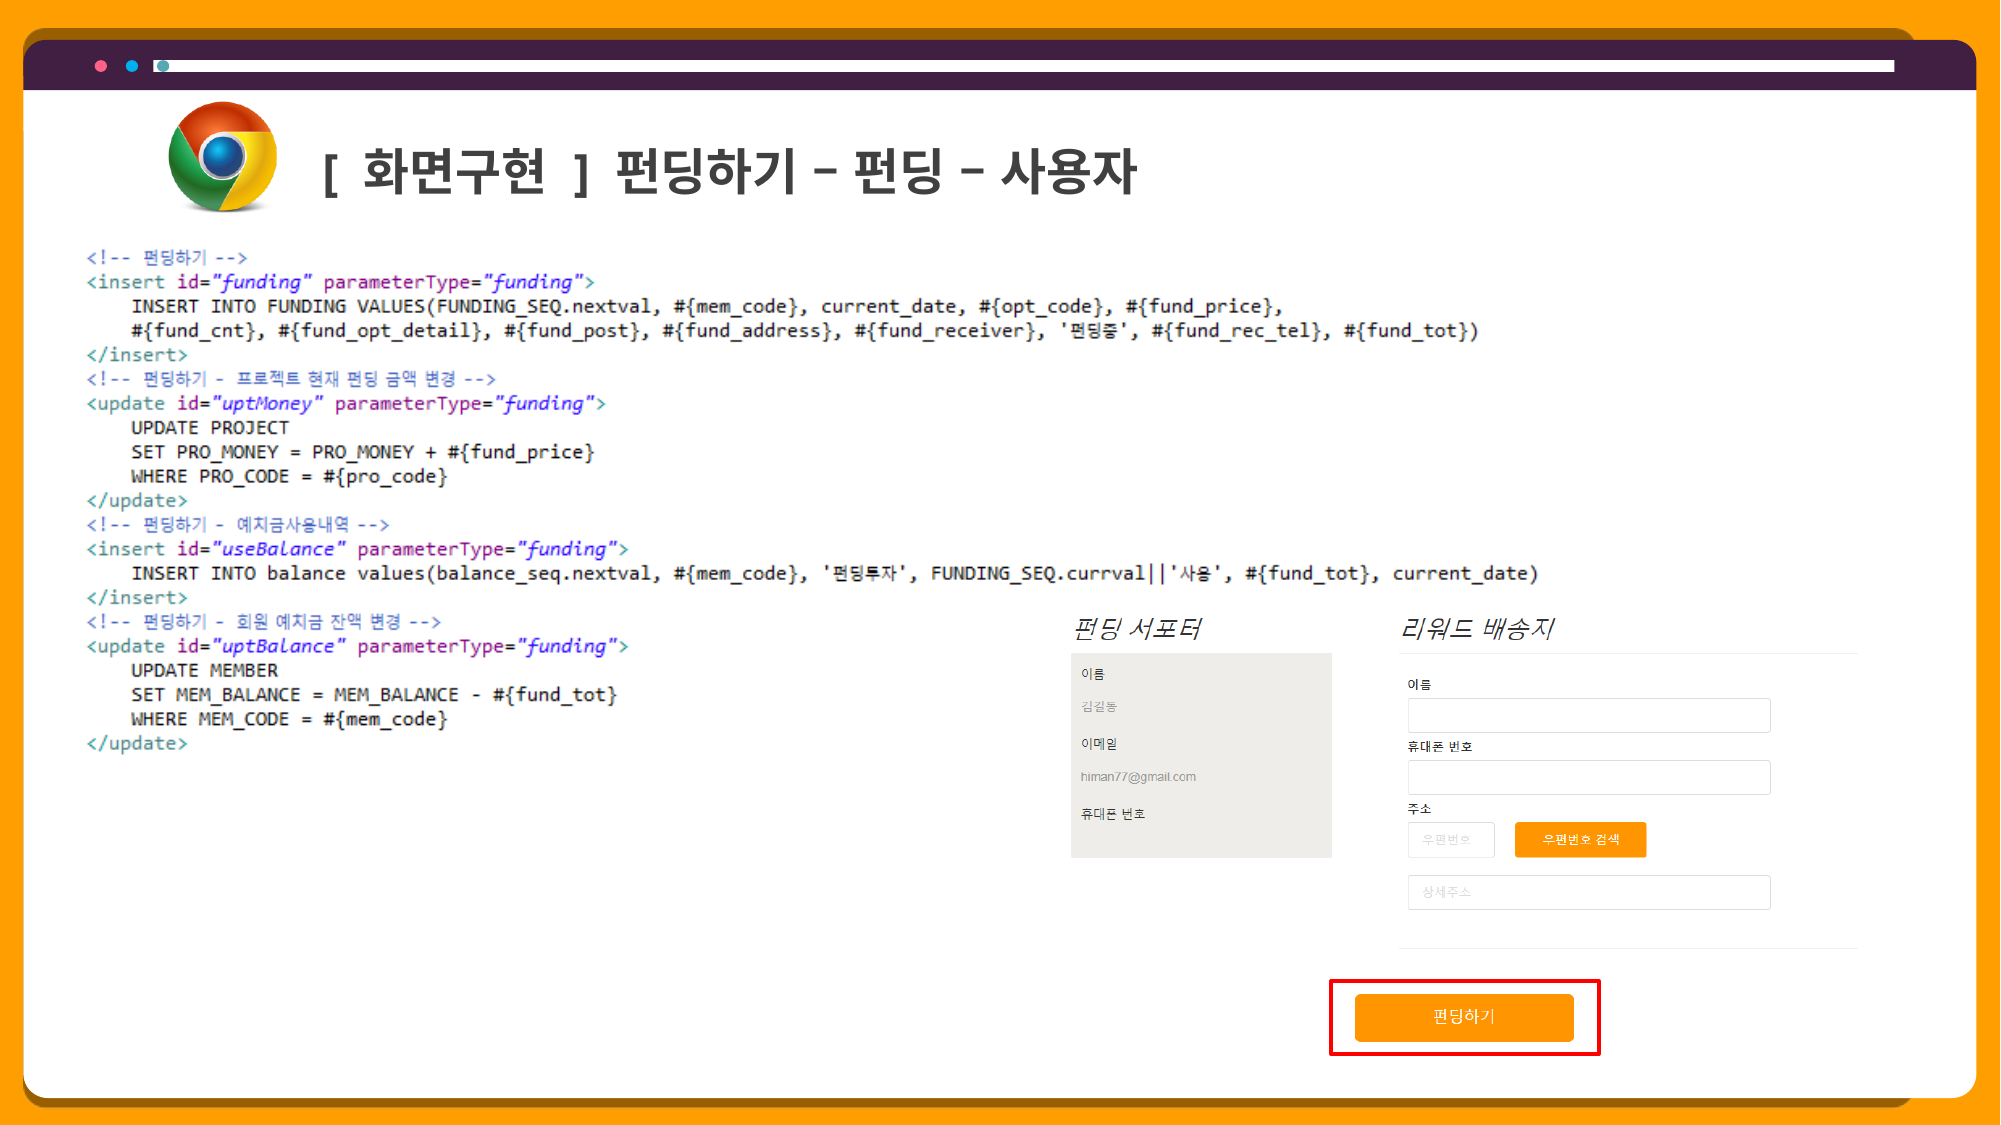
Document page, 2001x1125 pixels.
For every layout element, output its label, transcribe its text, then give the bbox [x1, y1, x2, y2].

picture [162, 96, 283, 216]
text_box [154, 58, 172, 74]
text_box [21, 37, 1979, 93]
text_box [21, 92, 1979, 1101]
text_box [123, 58, 141, 74]
text_box [92, 58, 110, 74]
picture [80, 245, 1871, 1055]
text_box [168, 58, 1897, 74]
text_box [ 화면구현 ] 펀딩하기 – 펀딩 – 사용자 [307, 102, 1543, 208]
text_box [151, 58, 159, 74]
